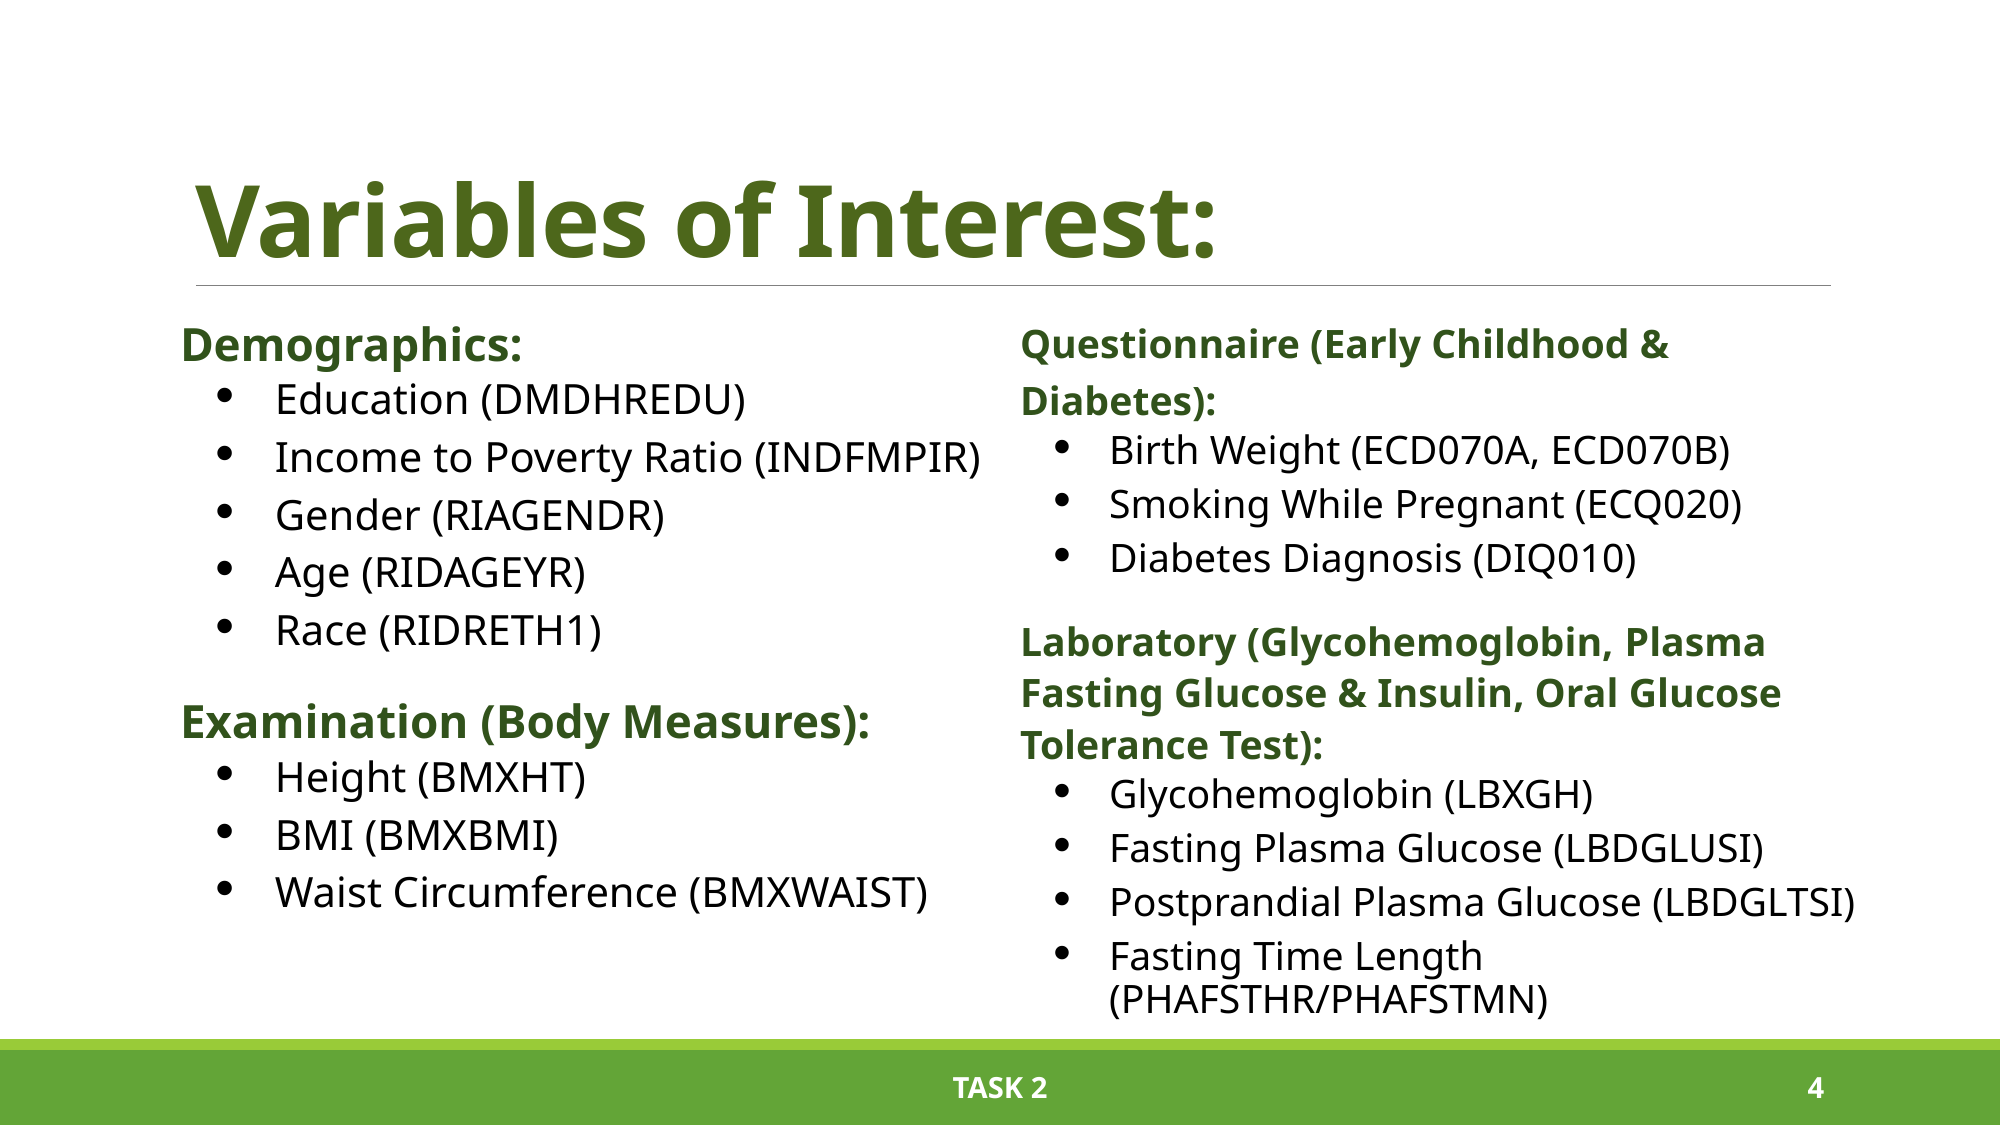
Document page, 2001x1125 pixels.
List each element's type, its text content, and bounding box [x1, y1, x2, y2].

title Variables of Interest: [180, 47, 1830, 285]
list Questionnaire (Early Childhood & Diabetes): Birth Weight (ECD070A, ECD070B) Smoking While Pregnant (ECQ020) Diabetes Diagnosis (DIQ010) Laboratory (Glycohemoglobin, Plasma Fasting Glucose & Insulin, Oral Glucose Tolerance Test): Glycohemoglobin (LBXGH) Fasting Plasma Glucose (LBDGLUSI) Postprandial Plasma Glucose (LBDGLTSI) Fasting Time Length (PHAFSTHR/PHAFSTMN) [1020, 302, 1865, 1038]
footer task 2 [604, 1059, 1396, 1120]
list Demographics: Education (DMDHREDU) Income to Poverty Ratio (INDFMPIR) Gender (RIAGENDR) Age (RIDAGEYR) Race (RIDRETH1) Examination (Body Measures): Height (BMXHT) BMI (BMXBMI) Waist Circumference (BMXWAIST) [180, 302, 990, 963]
slide_number 3 [1624, 1059, 1840, 1120]
